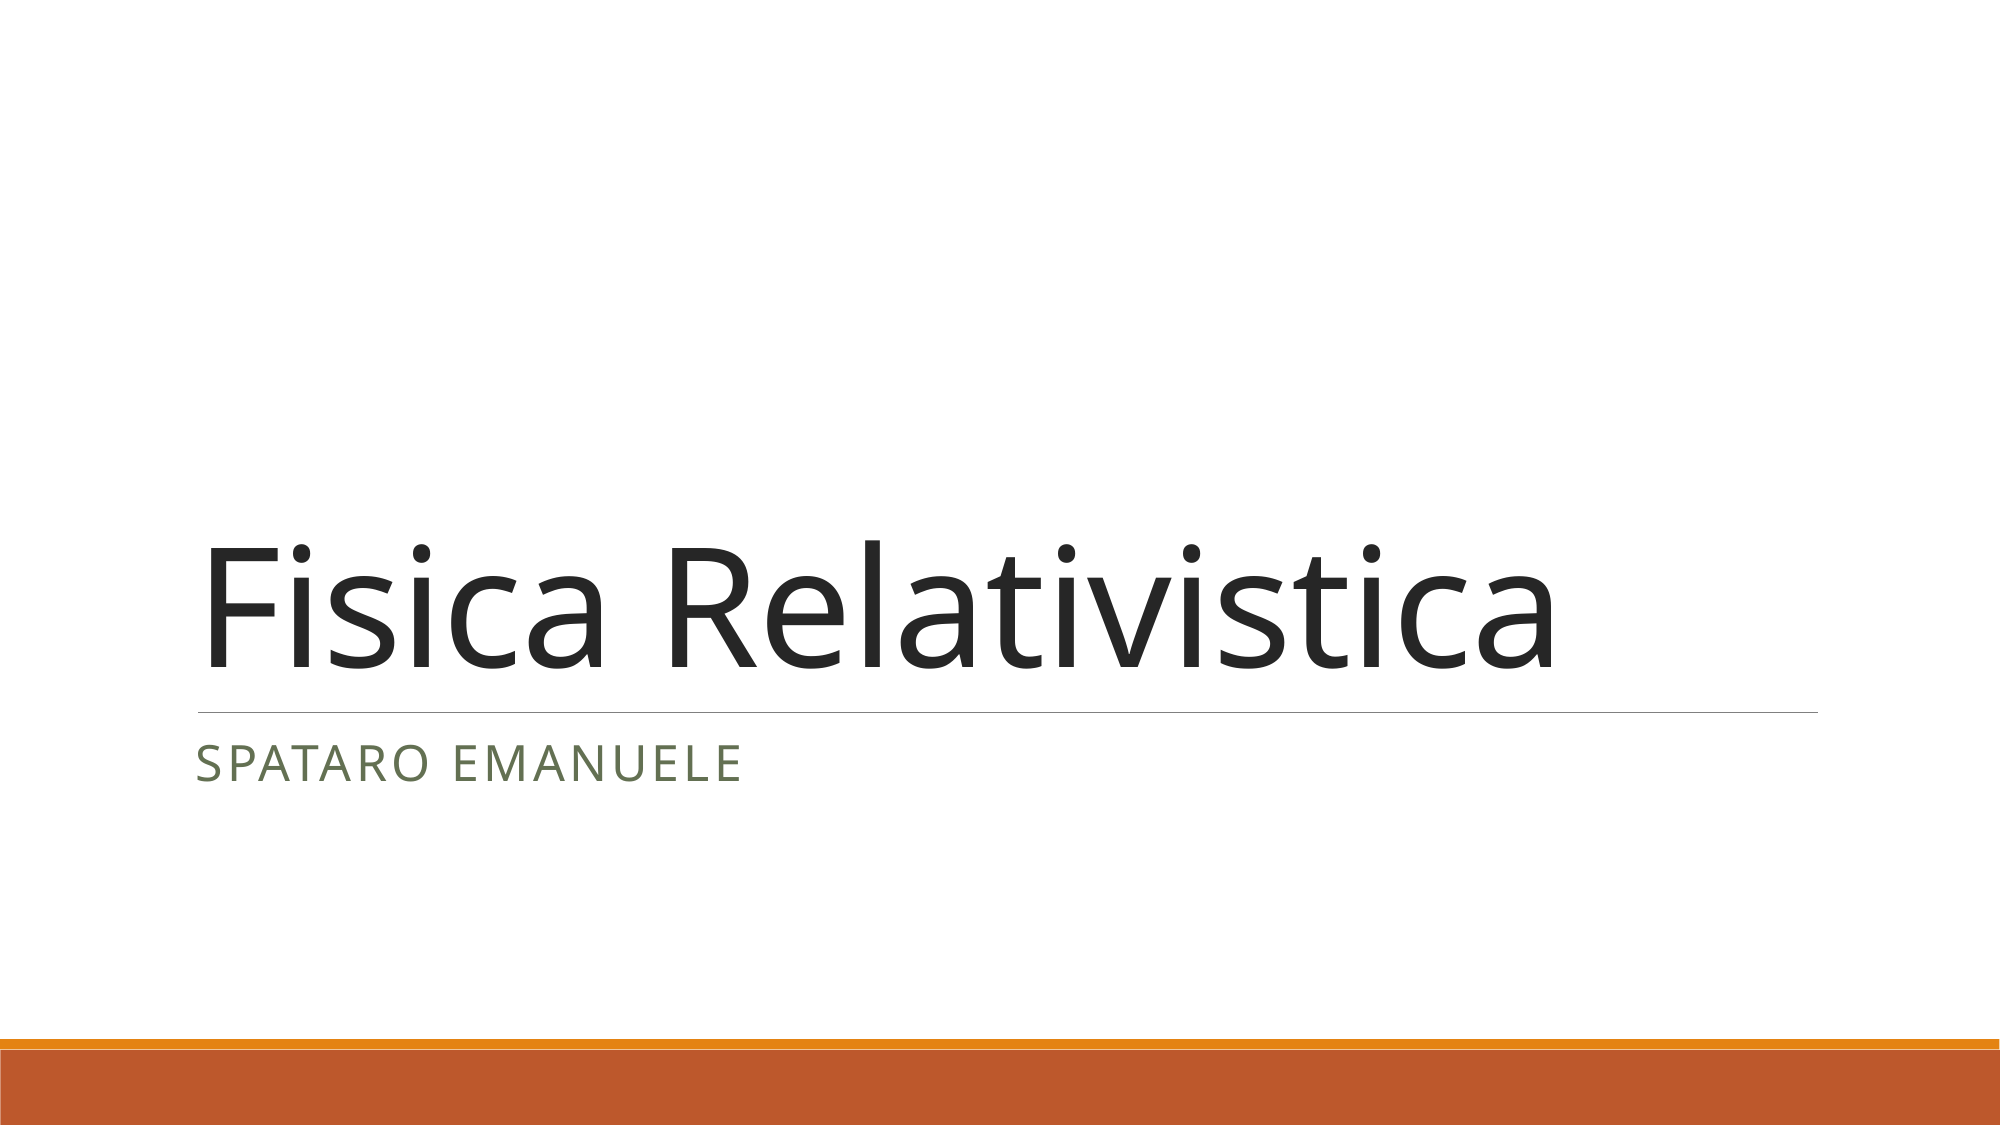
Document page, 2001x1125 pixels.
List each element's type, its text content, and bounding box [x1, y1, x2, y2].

subtitle Spataro Emanuele [180, 730, 1831, 919]
title Fisica Relativistica [180, 124, 1830, 710]
